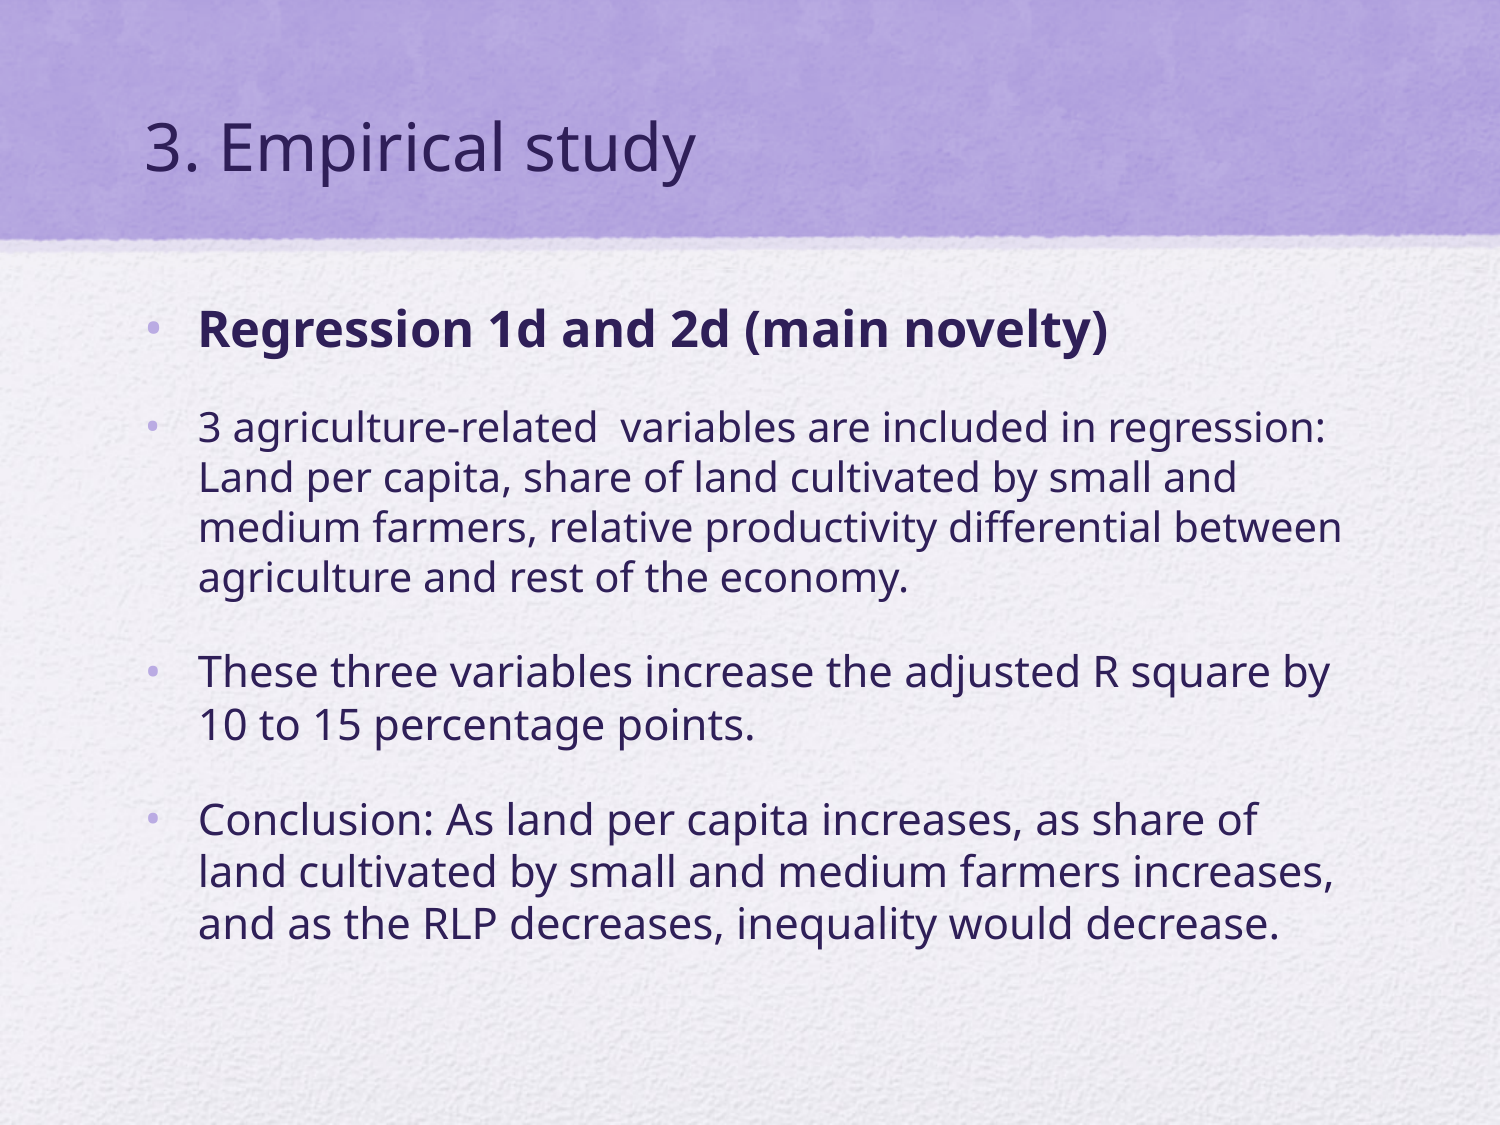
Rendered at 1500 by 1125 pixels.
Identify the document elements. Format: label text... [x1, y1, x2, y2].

picture [0, 225, 1500, 1125]
list Regression 1d and 2d (main novelty) 3 agriculture-related variables are included in regression: Land per capita, share of land cultivated by small and medium farmers, relative productivity differential between agriculture and rest of the economy. These three variables increase the adjusted R square by 10 to 15 percentage points. Conclusion: As land per capita increases, as share of land cultivated by small and medium farmers increases, and as the RLP decreases, inequality would decrease. [129, 288, 1372, 993]
title 3. Empirical study [129, 6, 1372, 239]
